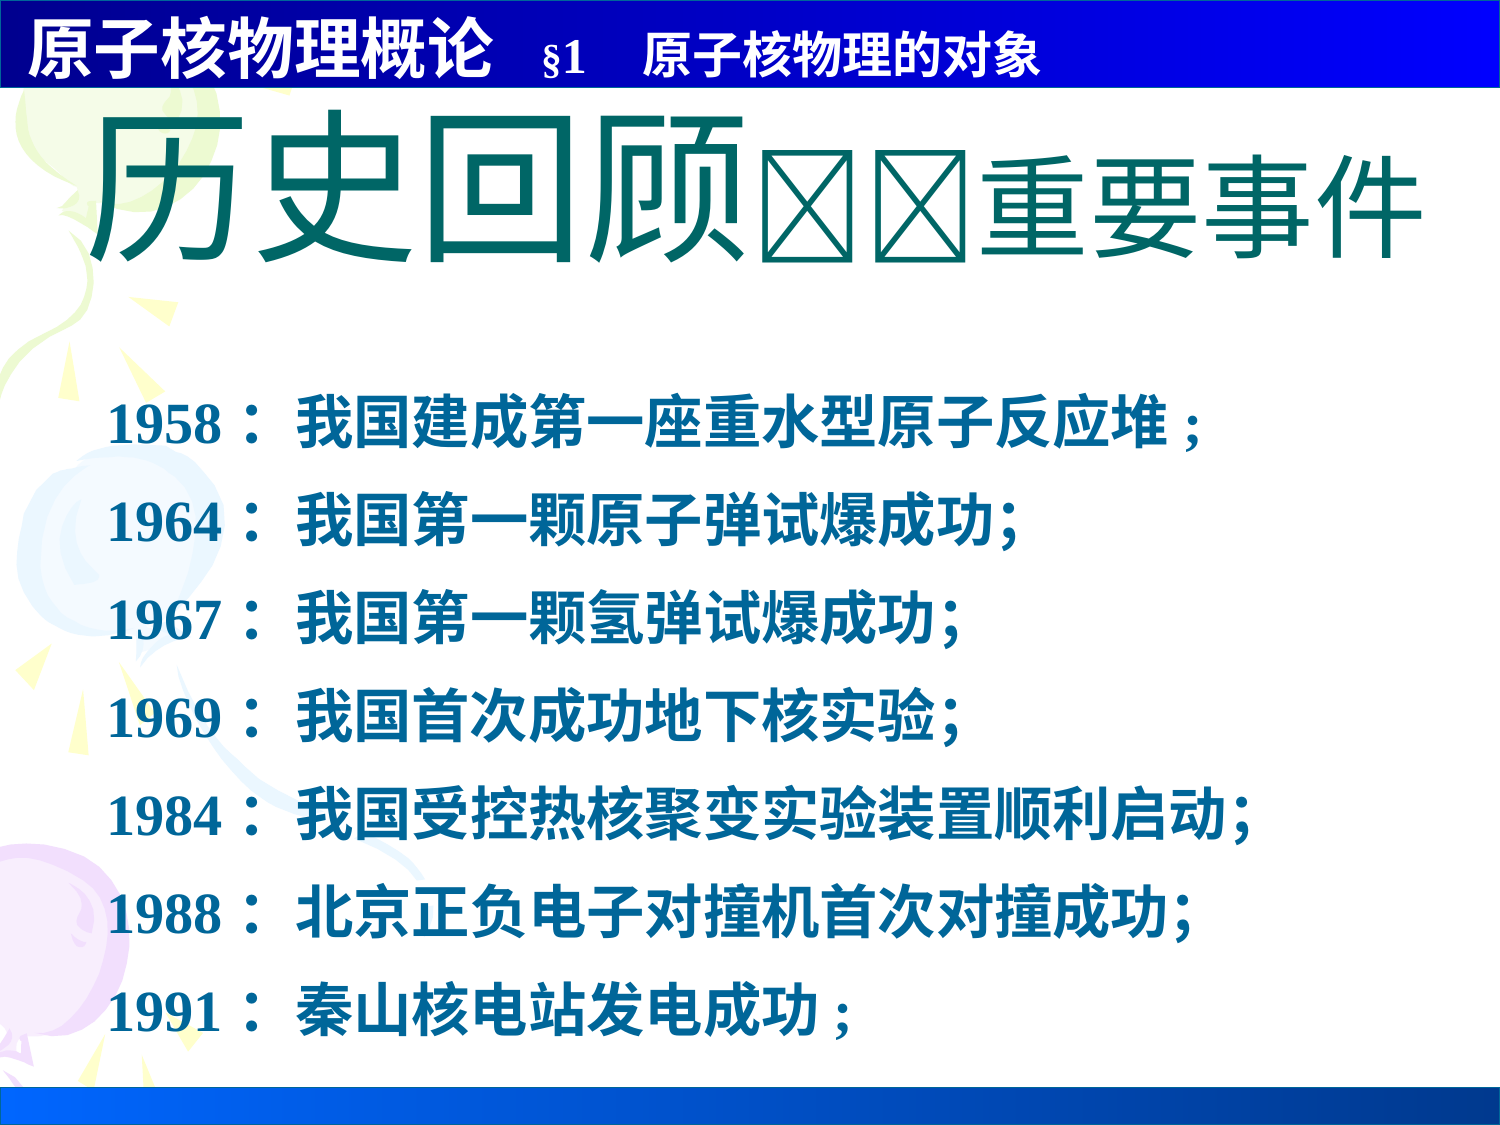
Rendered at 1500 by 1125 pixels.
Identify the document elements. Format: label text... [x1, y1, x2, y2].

text_box 历史回顾重要事件 [64, 90, 1447, 294]
text_box 1958：我国建成第一座重水型原子反应堆; 1964：我国第一颗原子弹试爆成功； 1967：我国第一颗氢弹试爆成功； 1969：我国首次成功地下核实验； 1984：我国受控热核聚变实验装置顺利启动； 1988：北京正负电子对撞机首次对撞成功； 1991：秦山核电站发电成功; [76, 350, 1500, 1051]
